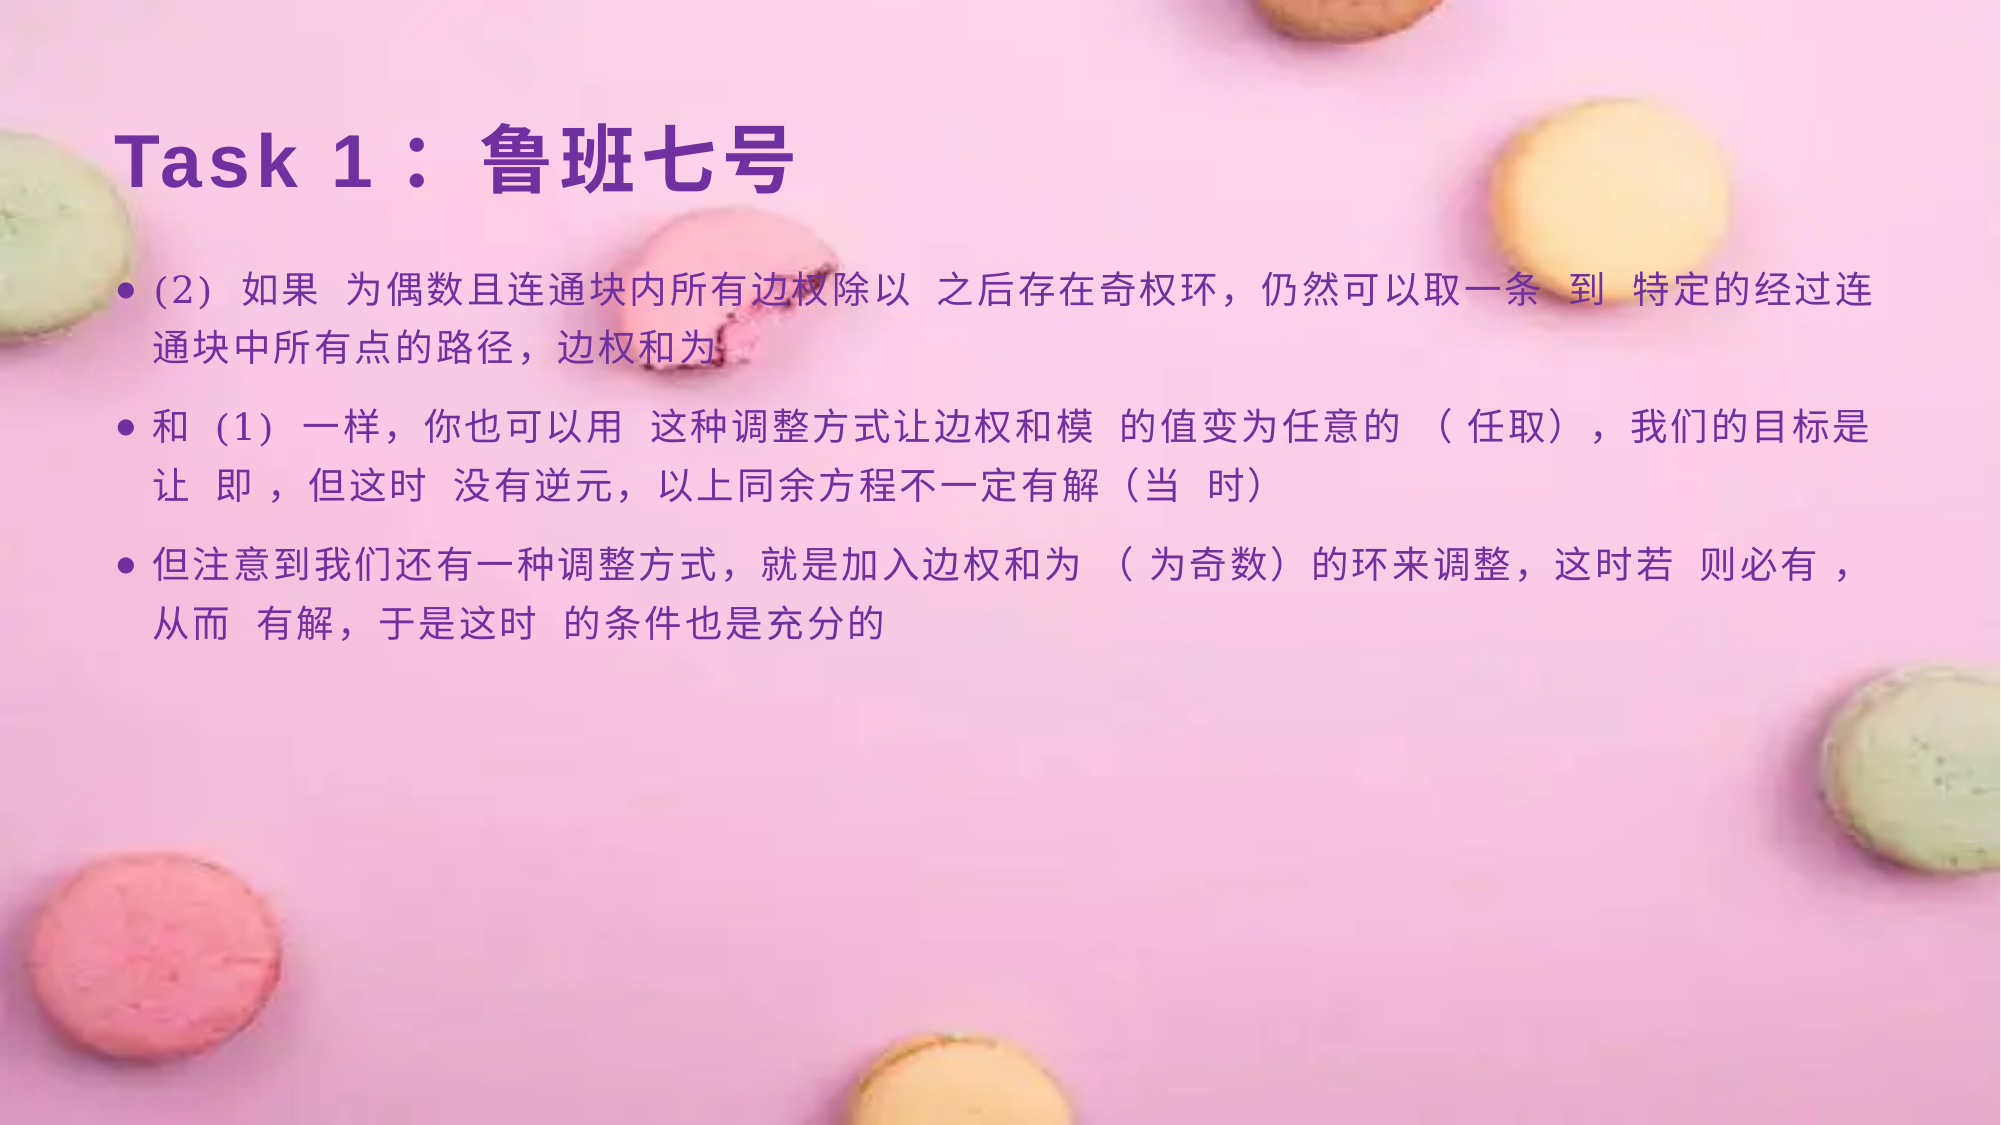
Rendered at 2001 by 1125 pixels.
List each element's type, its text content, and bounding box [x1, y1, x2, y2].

picture [0, 0, 2001, 1125]
title Task 1：鲁班七号 [99, 99, 1900, 216]
